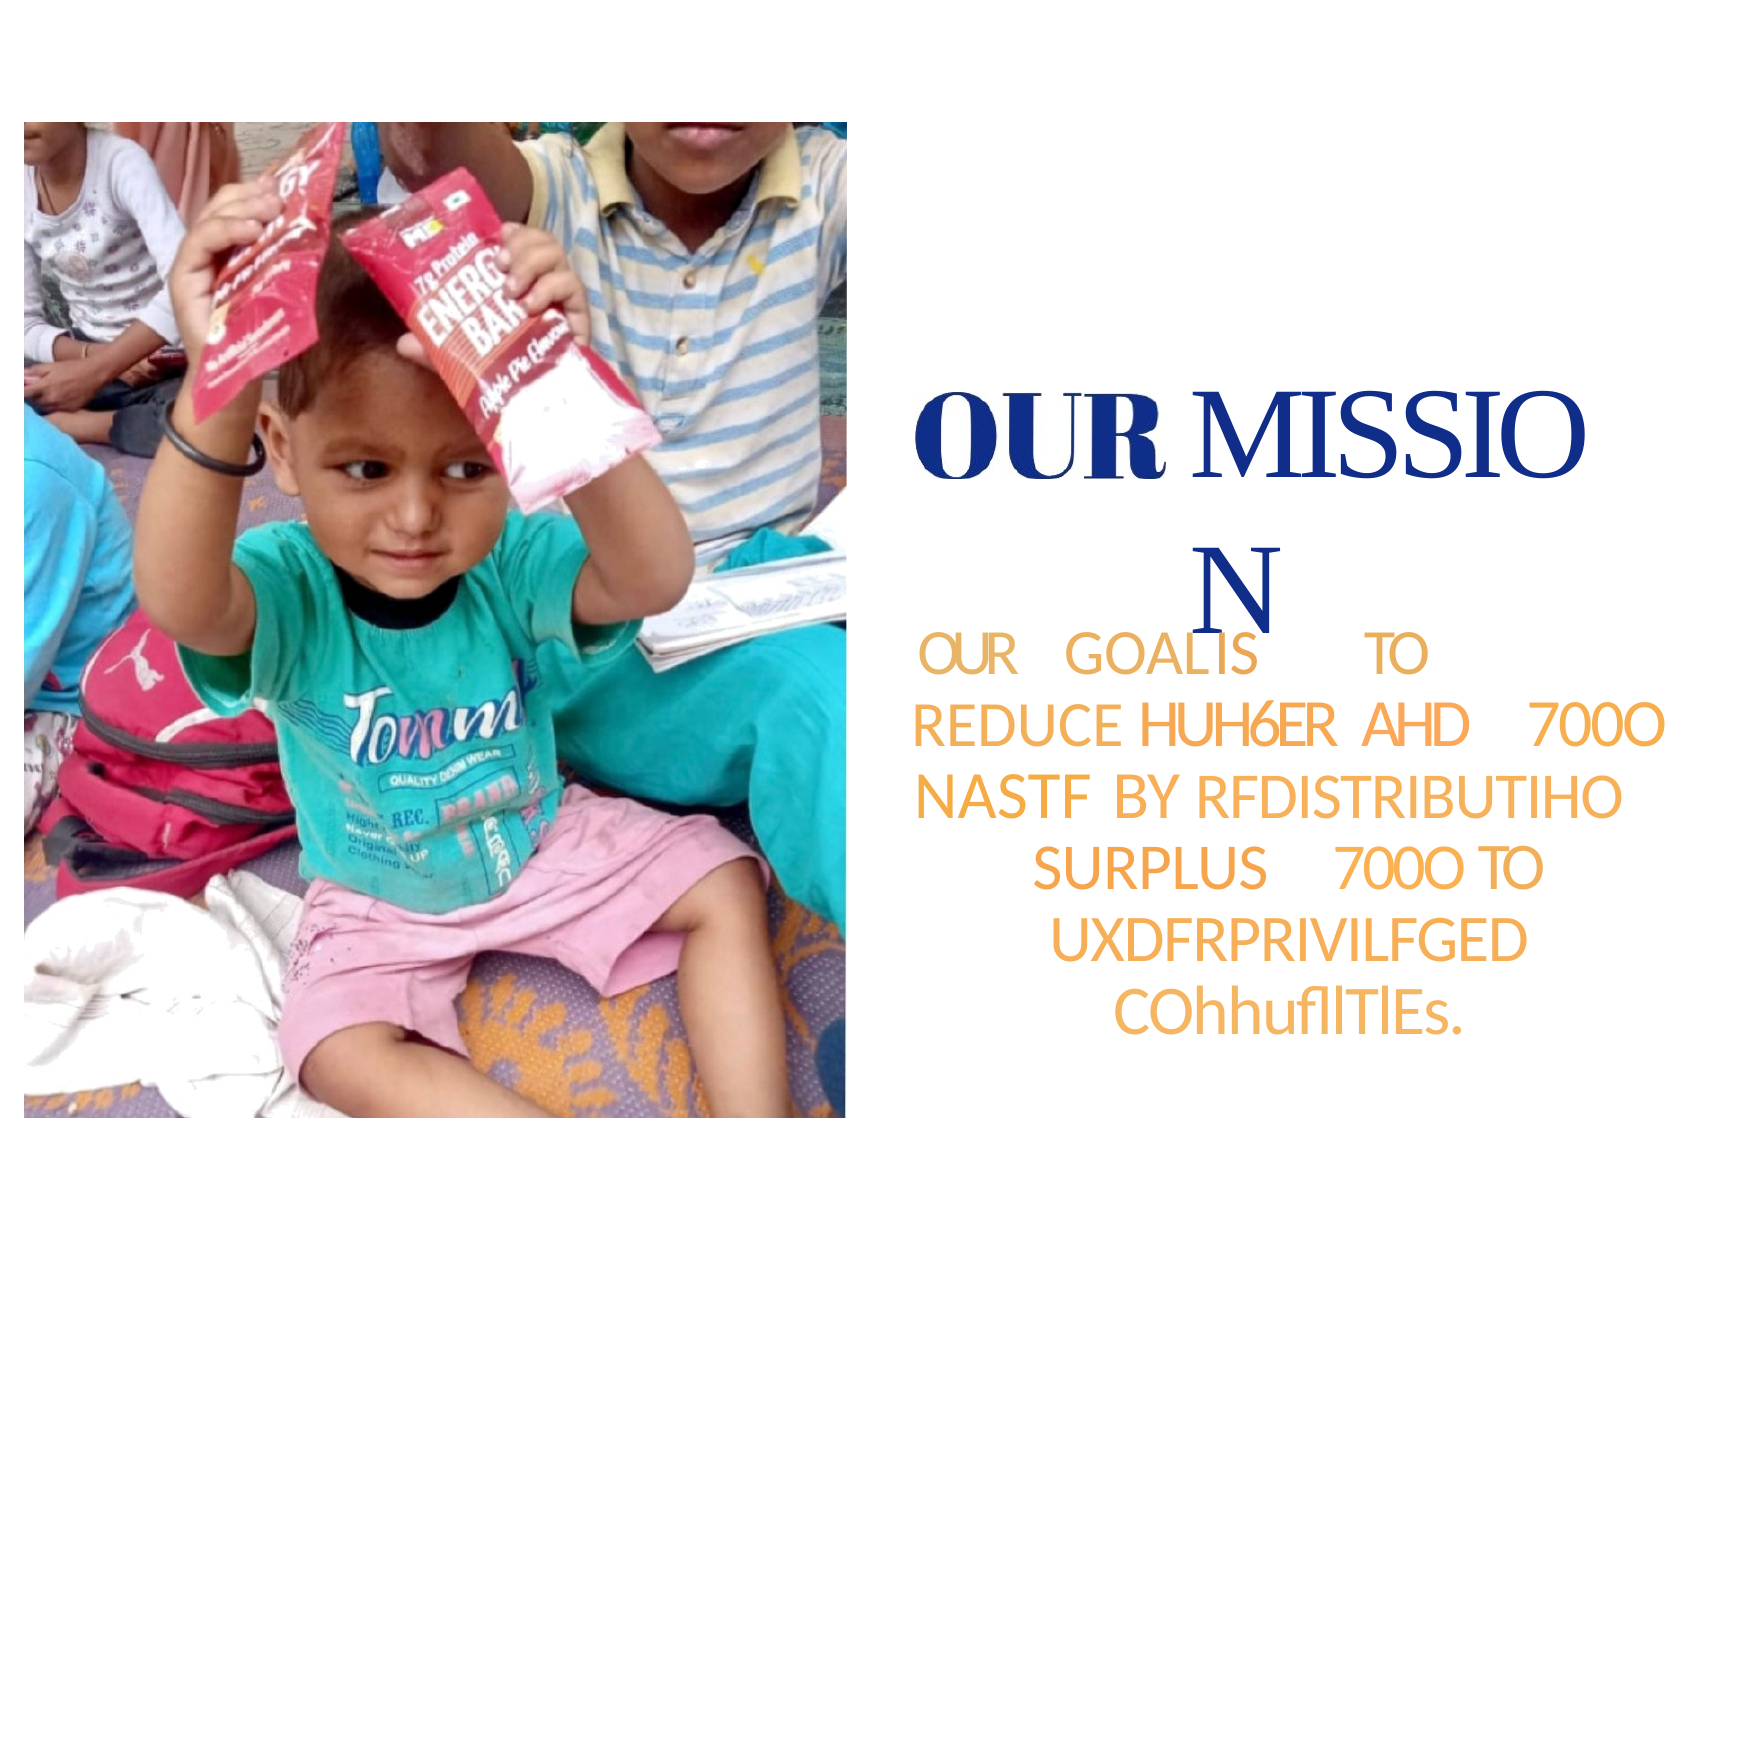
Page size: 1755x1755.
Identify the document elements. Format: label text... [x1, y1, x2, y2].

picture [915, 391, 1166, 479]
title MISSION [1187, 344, 1676, 609]
list OUR GOAL IS TO REDUCE HUH6ER AHD 700O NASTF BY RFDISTRIBUTIHO SURPLUS 700O TO UXDFRPRIVILFGED COhhufllTlEs. [883, 609, 1693, 1622]
picture [23, 122, 847, 1118]
